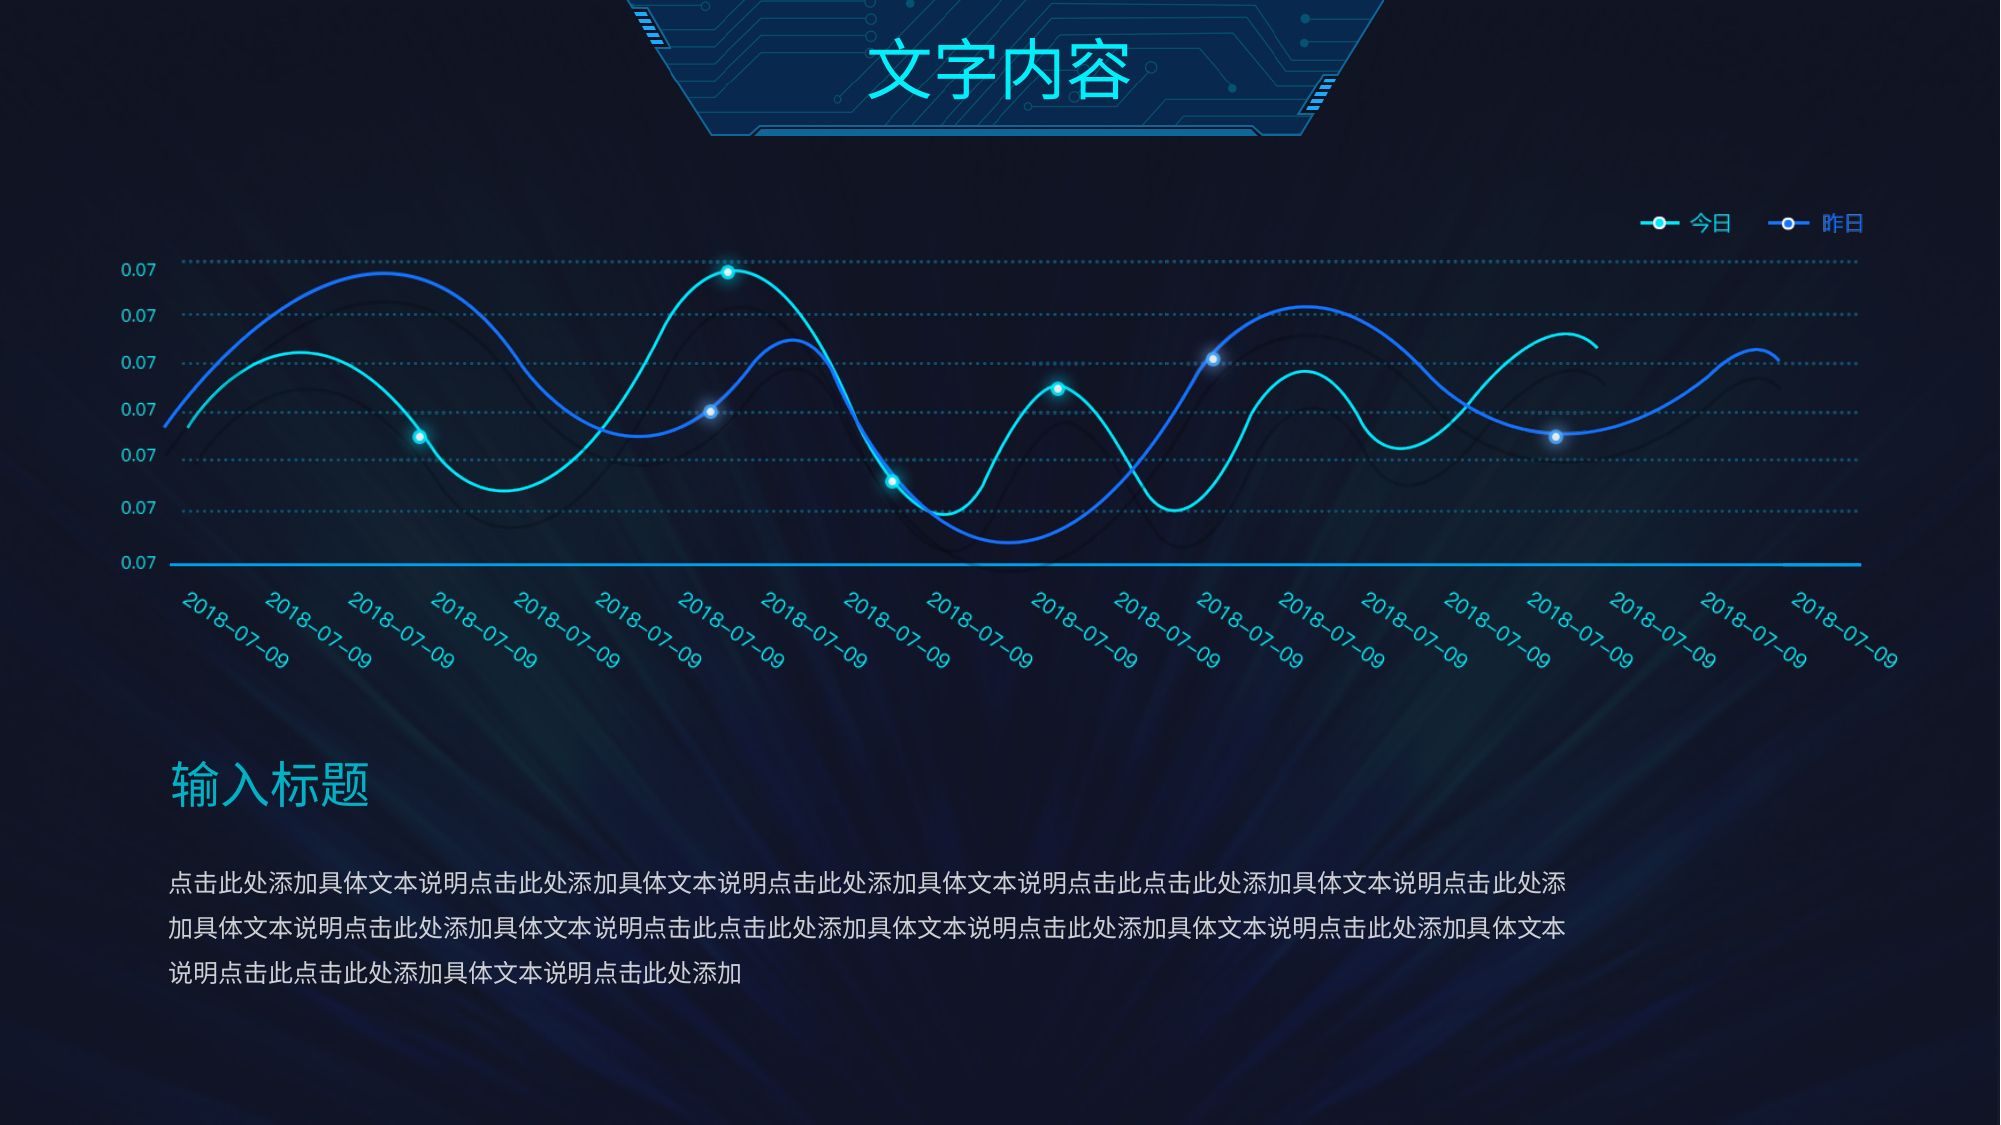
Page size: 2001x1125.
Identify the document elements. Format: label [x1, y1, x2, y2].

text_box [153, 745, 1591, 1083]
picture [0, 131, 2001, 809]
text_box [561, 0, 1439, 131]
